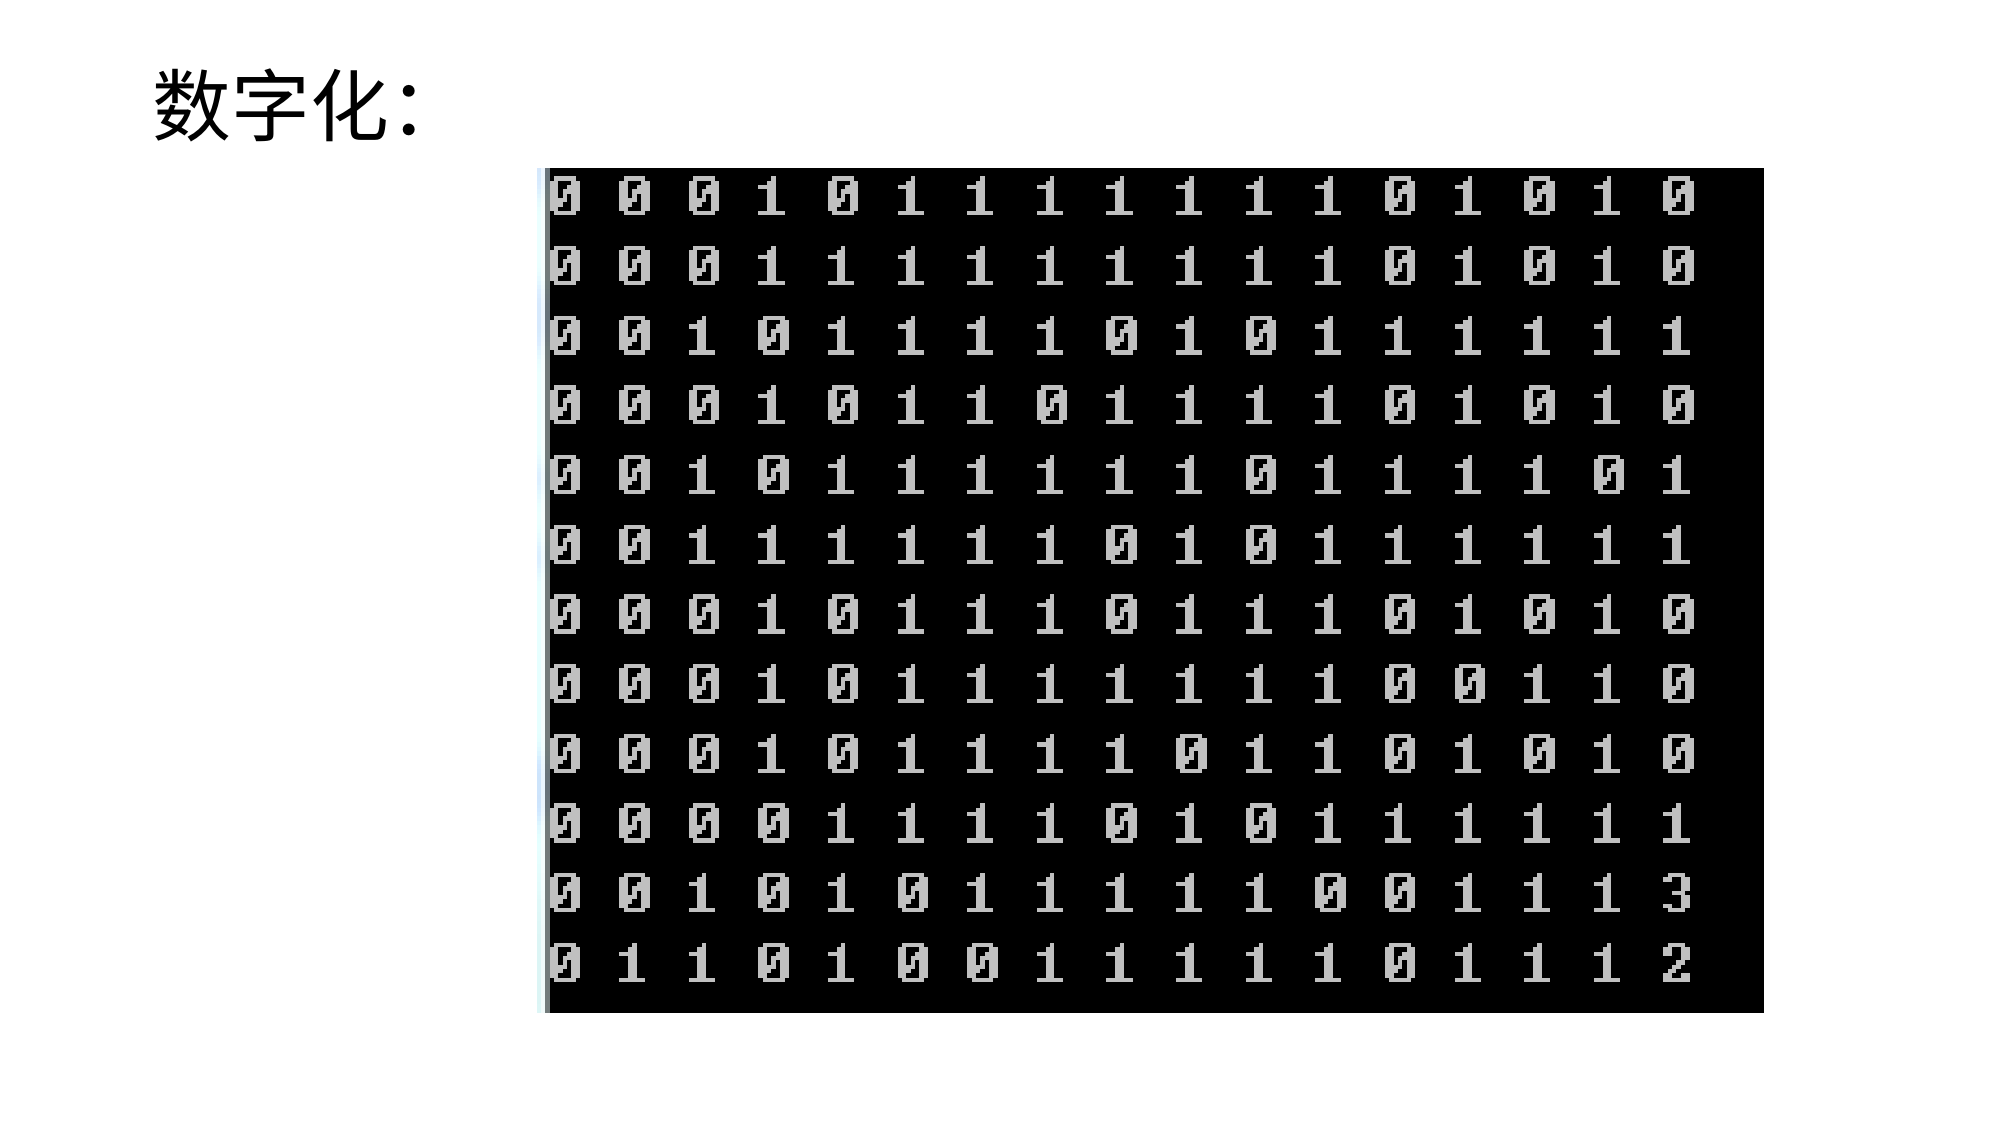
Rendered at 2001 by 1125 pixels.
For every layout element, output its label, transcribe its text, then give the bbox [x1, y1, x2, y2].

picture [537, 168, 1764, 1013]
title 数字化： [137, 59, 1863, 161]
